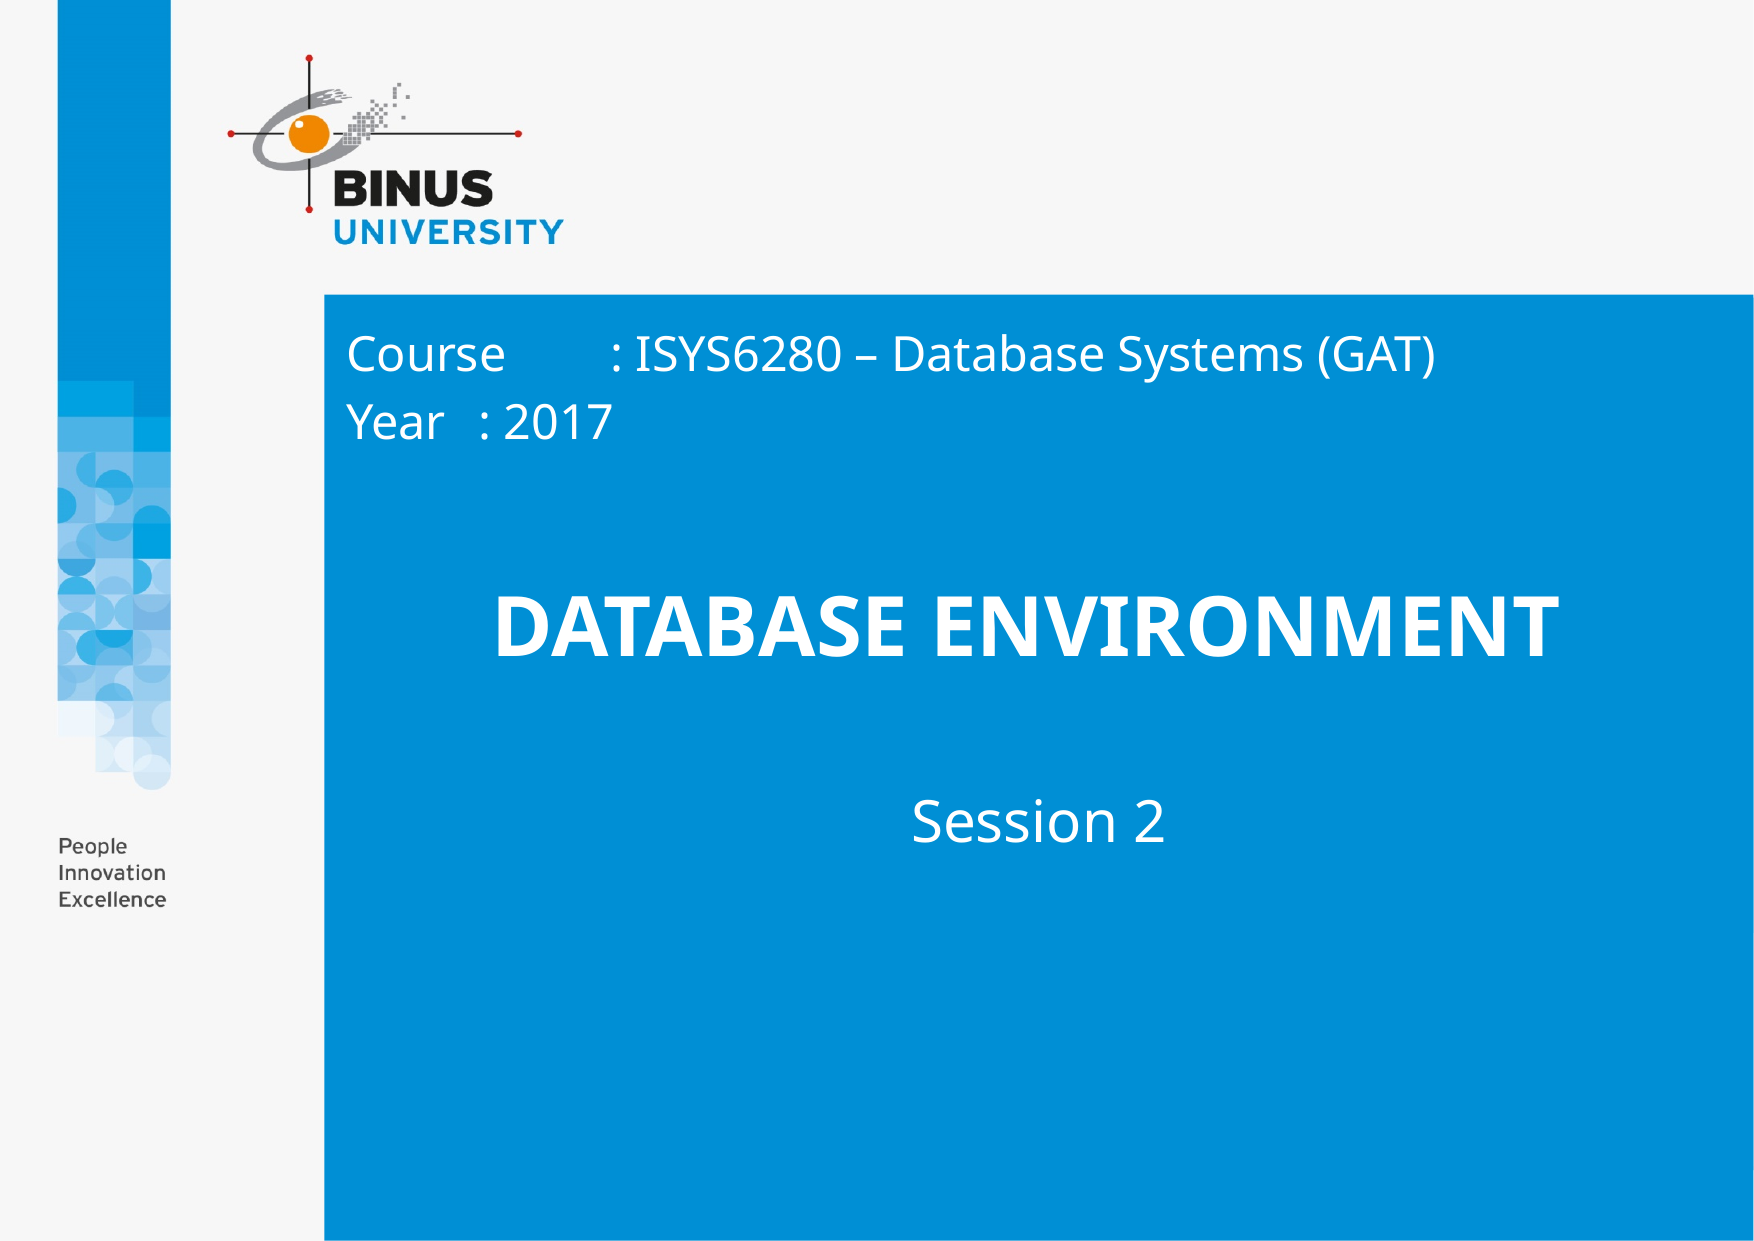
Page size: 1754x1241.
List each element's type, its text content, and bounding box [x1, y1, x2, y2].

subtitle Session 2 [459, 776, 1619, 882]
title DATABASE ENVIRONMENT [381, 489, 1672, 757]
text_box Course : ISYS6280 – Database Systems (GAT) Year : 2017 [331, 315, 1734, 458]
picture [0, 0, 1754, 933]
